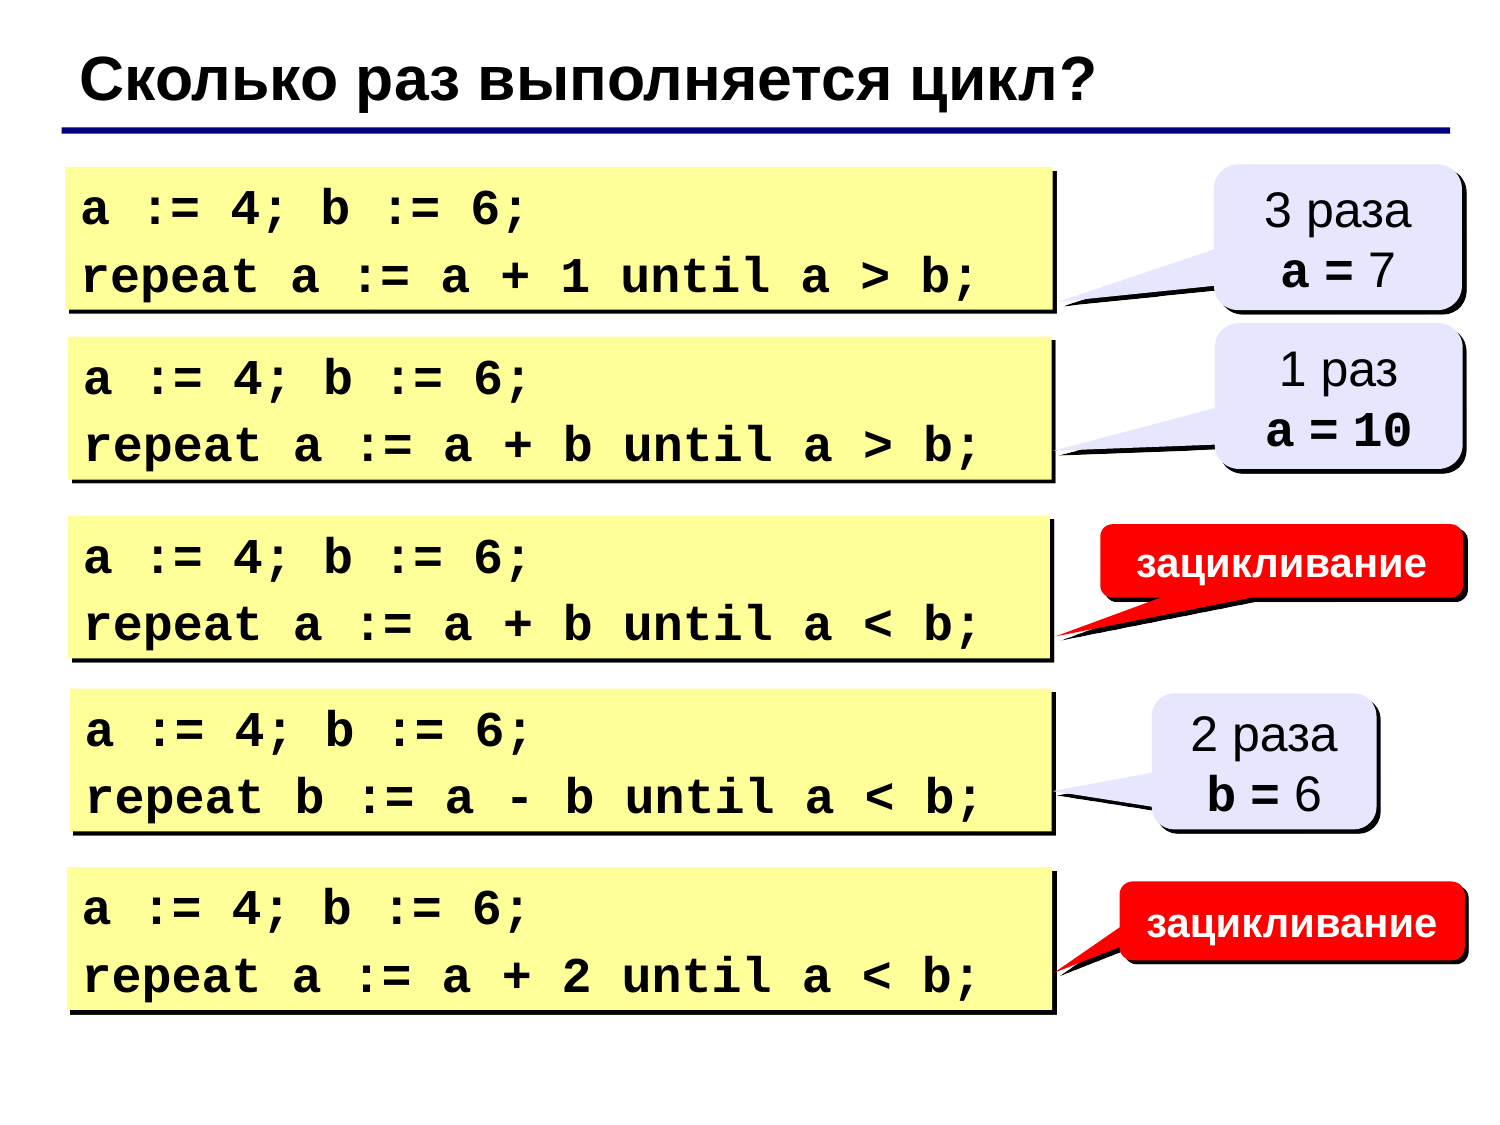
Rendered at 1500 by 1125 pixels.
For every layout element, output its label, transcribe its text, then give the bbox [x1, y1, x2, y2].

text_box a := 4; b := 6; repeat a := a + 2 until a < b; [66, 867, 1053, 1010]
text_box 1 раз a = 10 [1053, 323, 1463, 469]
text_box зацикливание [1053, 881, 1465, 973]
text_box [1003, 144, 1114, 223]
text_box a := 4; b := 6; repeat a := a + 1 until a > b; [65, 166, 1053, 310]
text_box a := 4; b := 6; repeat a := a + b until a > b; [68, 336, 1052, 480]
text_box Сколько раз выполняется цикл? [64, 31, 1401, 121]
text_box зацикливание [1055, 524, 1464, 637]
text_box a := 4; b := 6; repeat b := a - b until a < b; [69, 688, 1052, 832]
text_box 3 раза a = 7 [1058, 164, 1462, 311]
text_box 2 раза b = 6 [1052, 693, 1377, 830]
text_box a := 4; b := 6; repeat a := a + b until a < b; [68, 515, 1050, 659]
